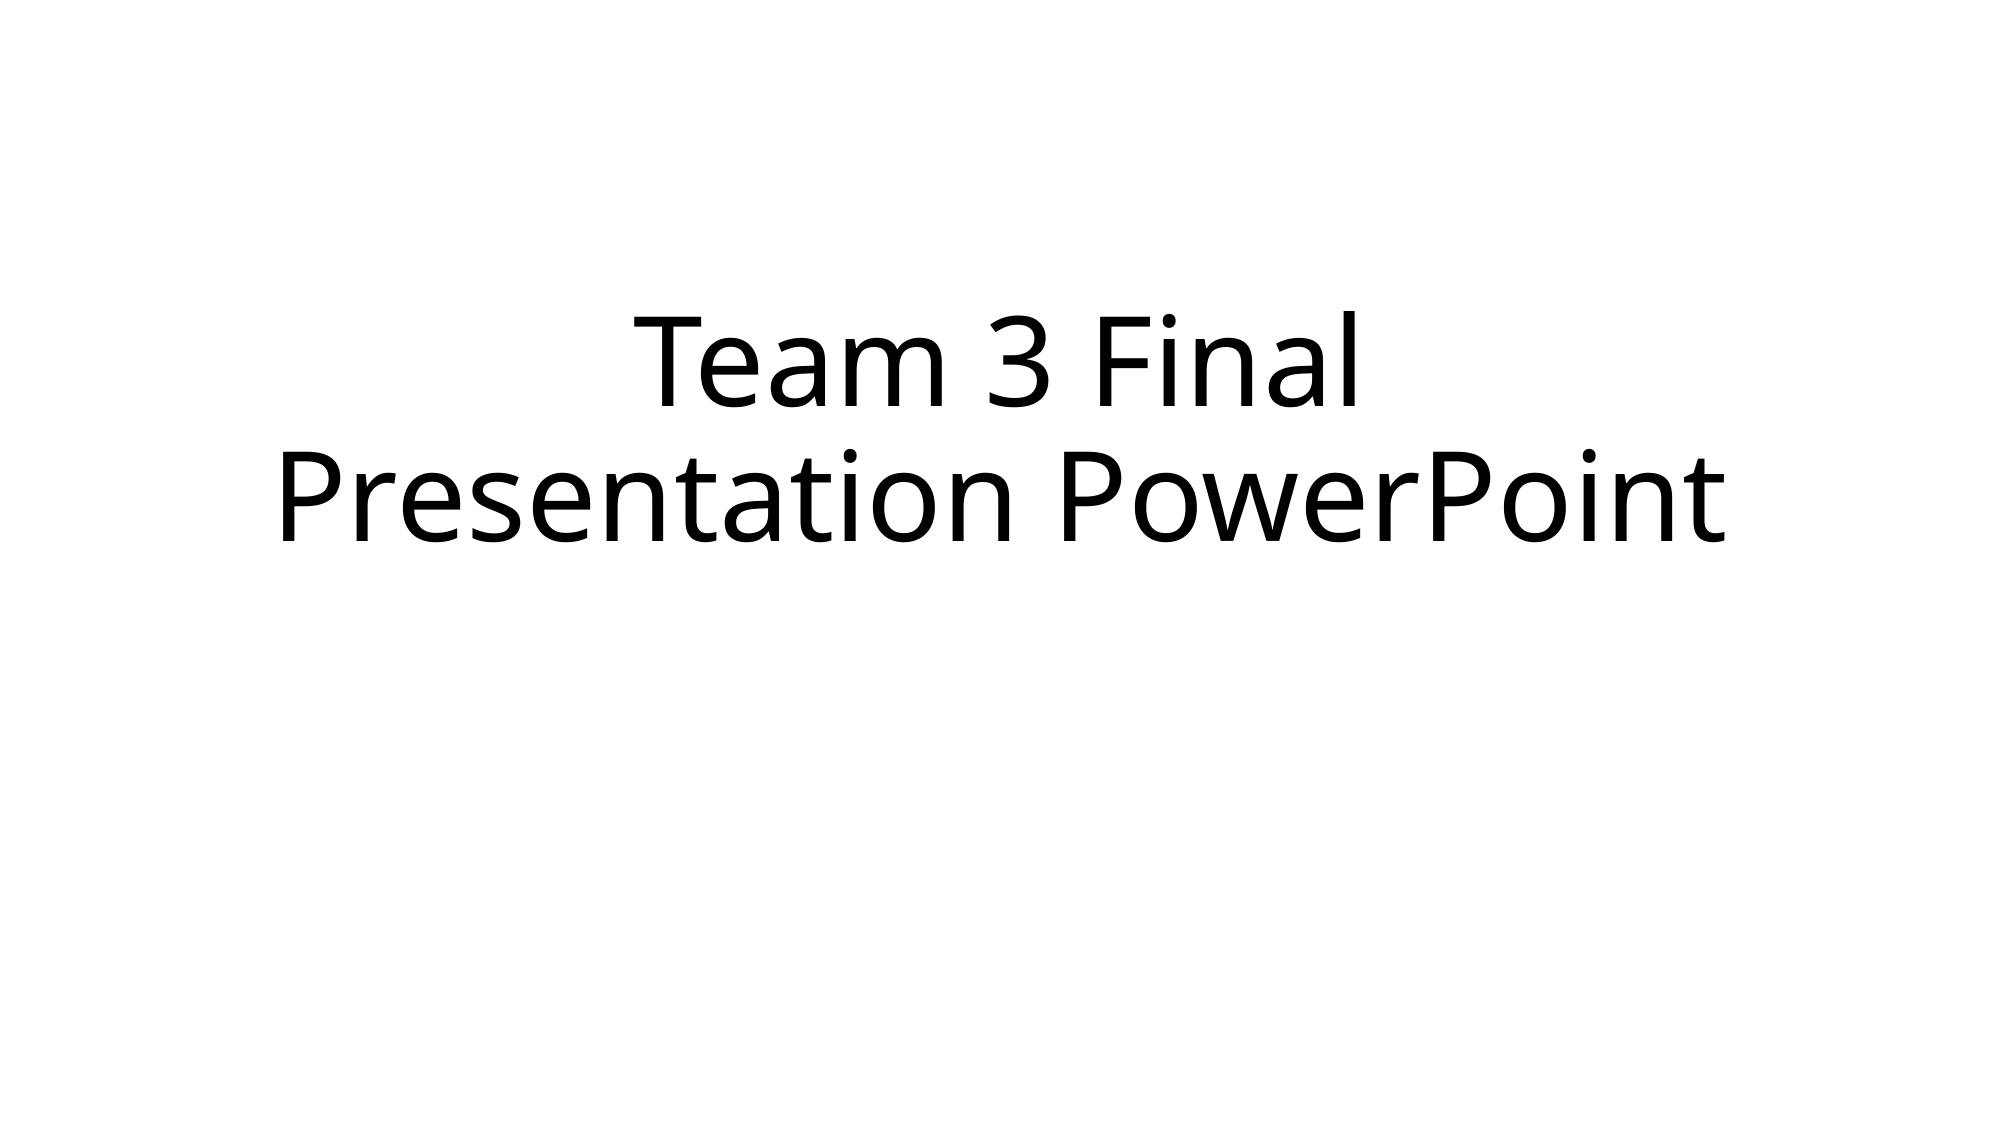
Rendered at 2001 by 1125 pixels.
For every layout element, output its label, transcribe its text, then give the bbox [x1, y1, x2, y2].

title Team 3 Final Presentation PowerPoint [249, 184, 1750, 576]
